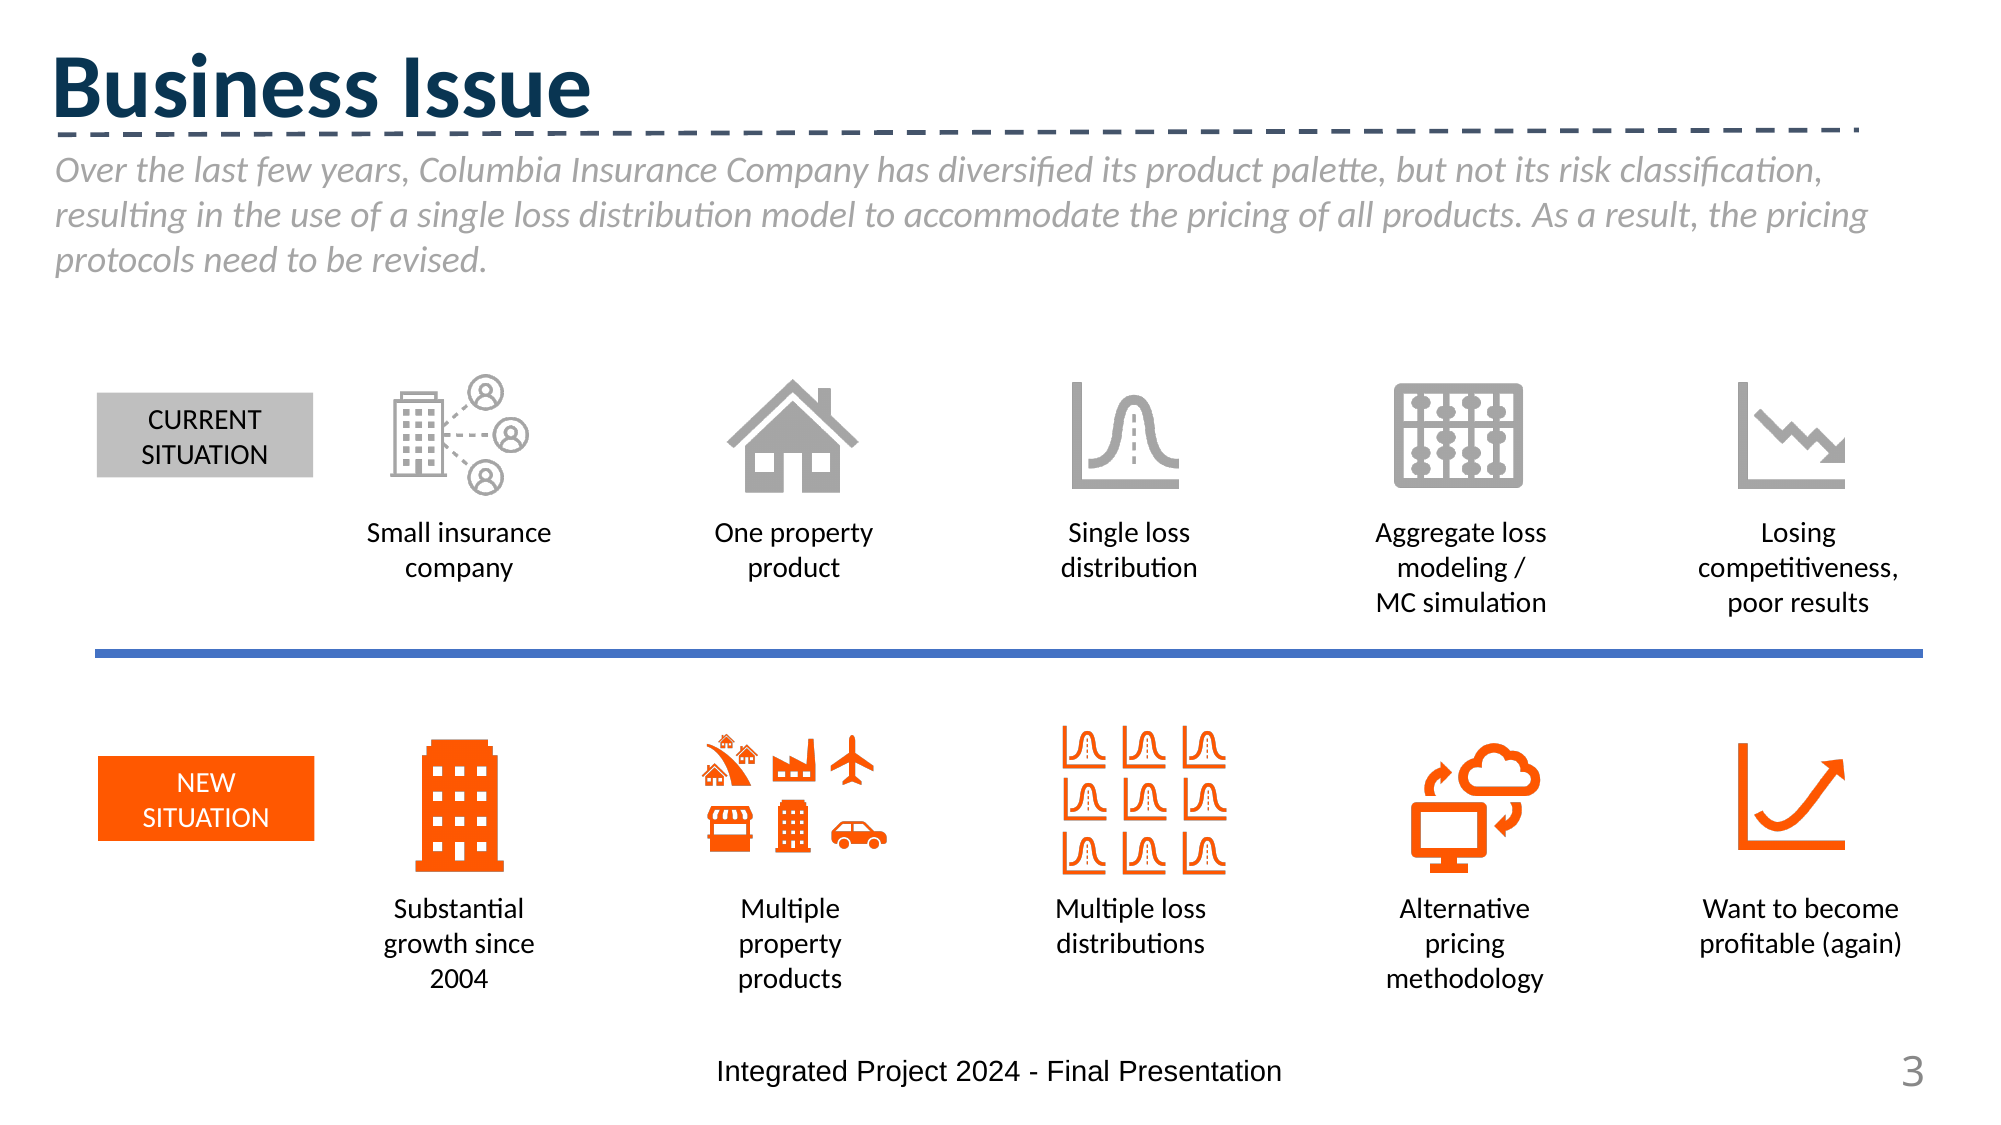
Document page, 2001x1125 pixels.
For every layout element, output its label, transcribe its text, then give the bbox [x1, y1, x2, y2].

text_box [1021, 360, 1238, 592]
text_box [57, 129, 1859, 135]
picture [384, 360, 535, 511]
title Business Issue [36, 40, 1938, 134]
picture [1400, 733, 1551, 885]
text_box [1673, 360, 1923, 628]
text_box Multiple property products [682, 881, 899, 1002]
footer Integrated Project 2024 - Final Presentation [604, 1040, 1396, 1100]
text_box Alternative pricing methodology [1342, 881, 1588, 1002]
text_box Multiple loss distributions [1022, 881, 1239, 967]
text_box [1352, 360, 1570, 628]
text_box CURRENT SITUATION [96, 392, 314, 478]
text_box Over the last few years, Columbia Insurance Company has diversified its product palette, but not its risk classification, resulting in the use of a single loss distribution model to accommodate the pricing of all products. As a result, the pricing protocols need to be revised. [39, 137, 1941, 288]
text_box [97, 730, 568, 1004]
picture [1716, 721, 1868, 872]
text_box Want to become profitable (again) [1678, 881, 1924, 967]
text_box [700, 730, 890, 866]
slide_number 3 [1473, 1040, 1941, 1100]
text_box Small insurance company [351, 505, 568, 591]
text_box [1054, 716, 1235, 884]
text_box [685, 360, 903, 592]
